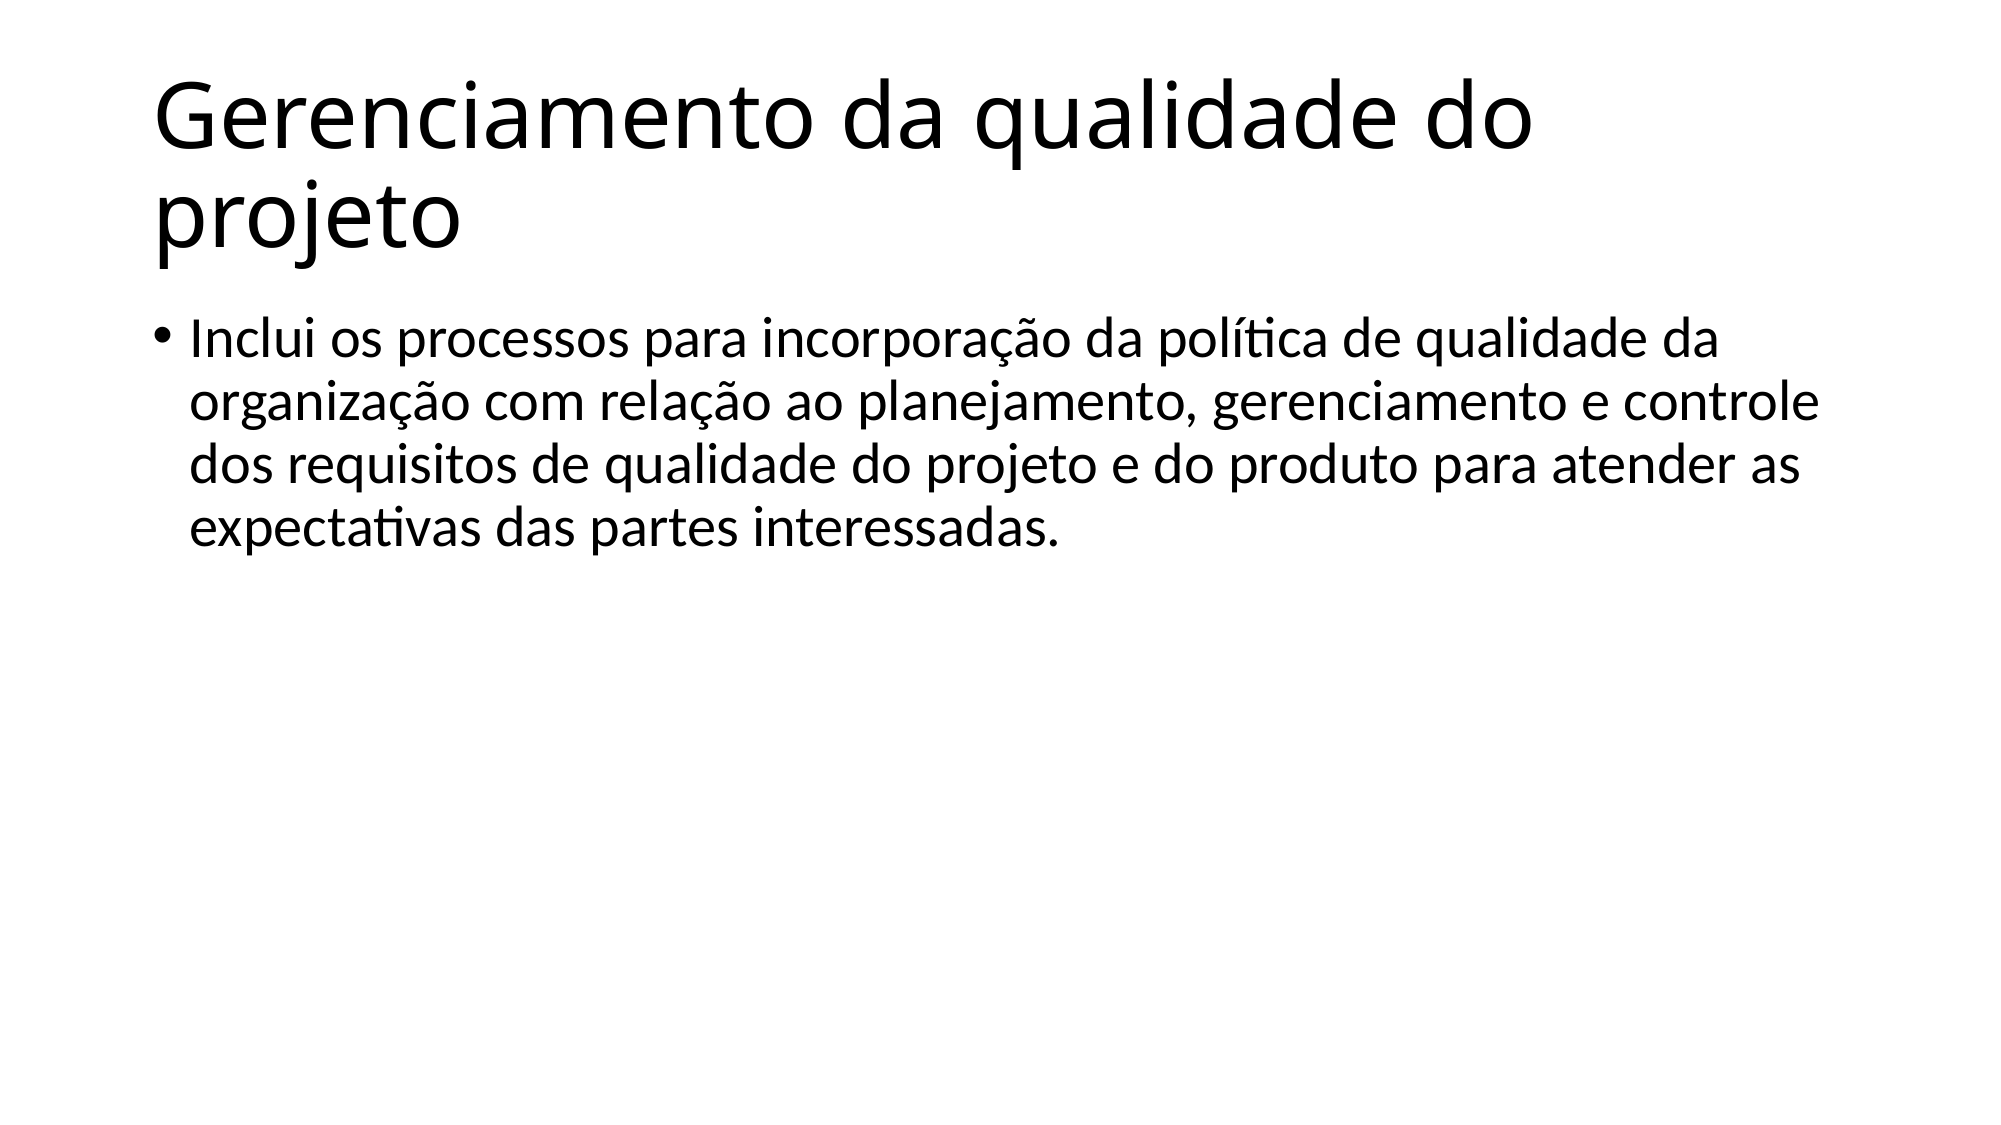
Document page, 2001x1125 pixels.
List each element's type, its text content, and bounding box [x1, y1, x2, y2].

title Gerenciamento da qualidade do projeto [137, 59, 1863, 278]
list Inclui os processos para incorporação da política de qualidade da organização com relação ao planejamento, gerenciamento e controle dos requisitos de qualidade do projeto e do produto para atender as expectativas das partes interessadas. [137, 299, 1863, 1014]
